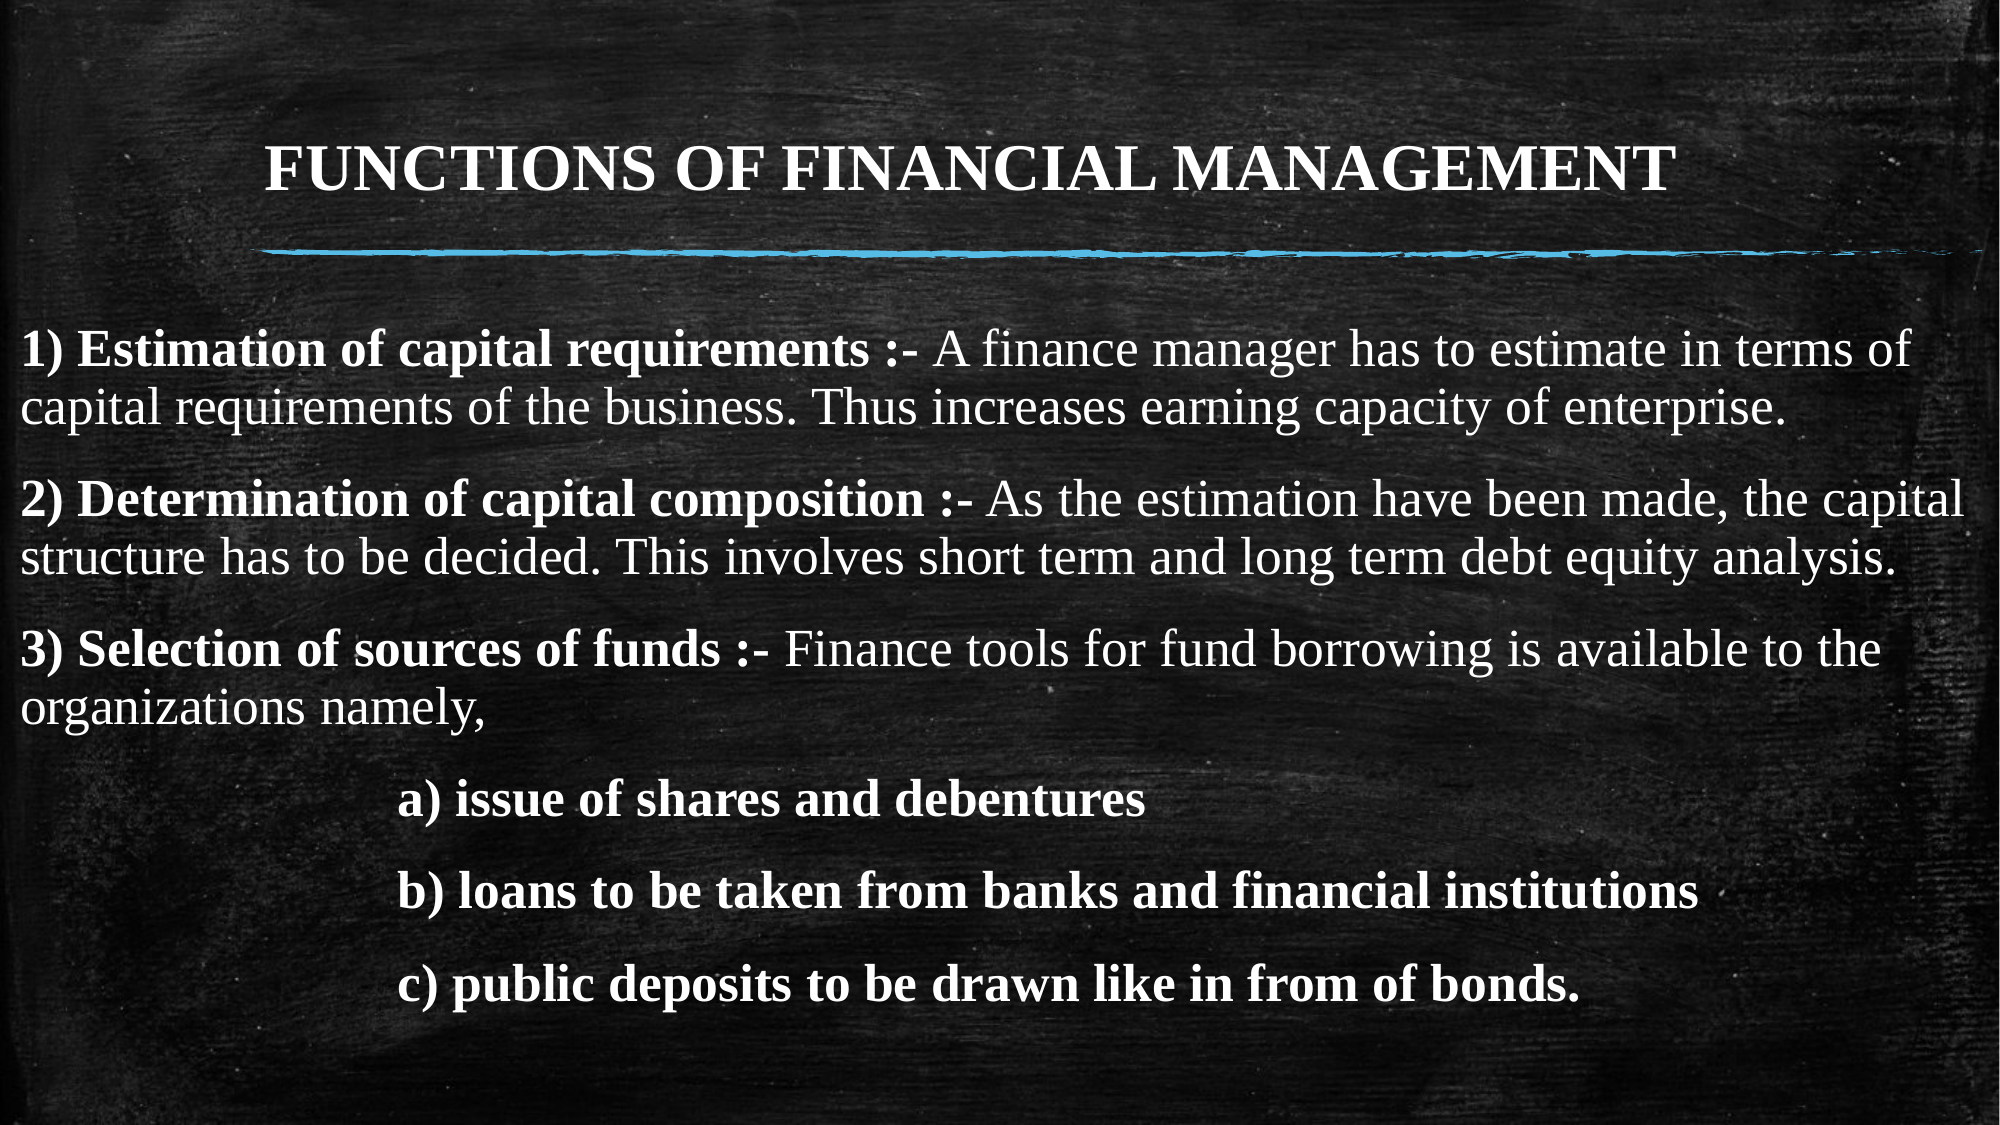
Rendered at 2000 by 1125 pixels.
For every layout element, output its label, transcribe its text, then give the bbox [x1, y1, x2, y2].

list 1) Estimation of capital requirements :- A finance manager has to estimate in terms of capital requirements of the business. Thus increases earning capacity of enterprise. 2) Determination of capital composition :- As the estimation have been made, the capital structure has to be decided. This involves short term and long term debt equity analysis. 3) Selection of sources of funds :- Finance tools for fund borrowing is available to the organizations namely, a) issue of shares and debentures b) loans to be taken from banks and financial institutions c) public deposits to be drawn like in from of bonds. [0, 312, 2000, 1125]
title FUNCTIONS OF FINANCIAL MANAGEMENT [249, 45, 1750, 213]
